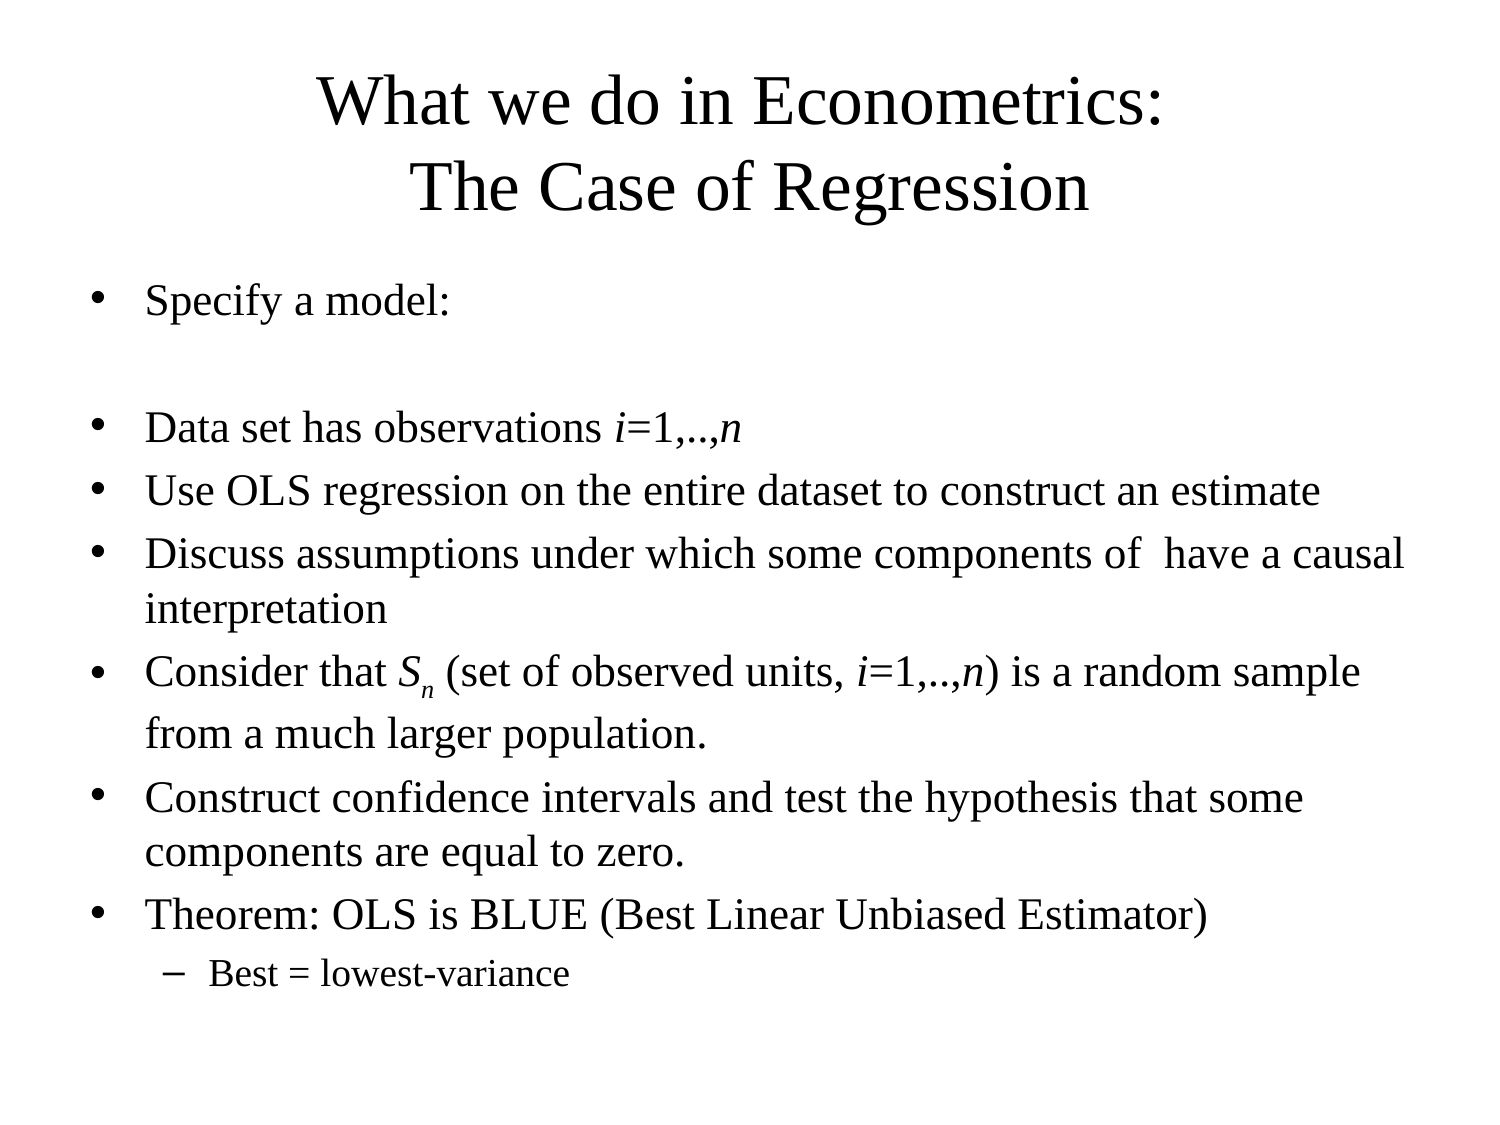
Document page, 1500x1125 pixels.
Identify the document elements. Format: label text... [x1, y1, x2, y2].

title What we do in Econometrics: The Case of Regression [75, 45, 1425, 233]
